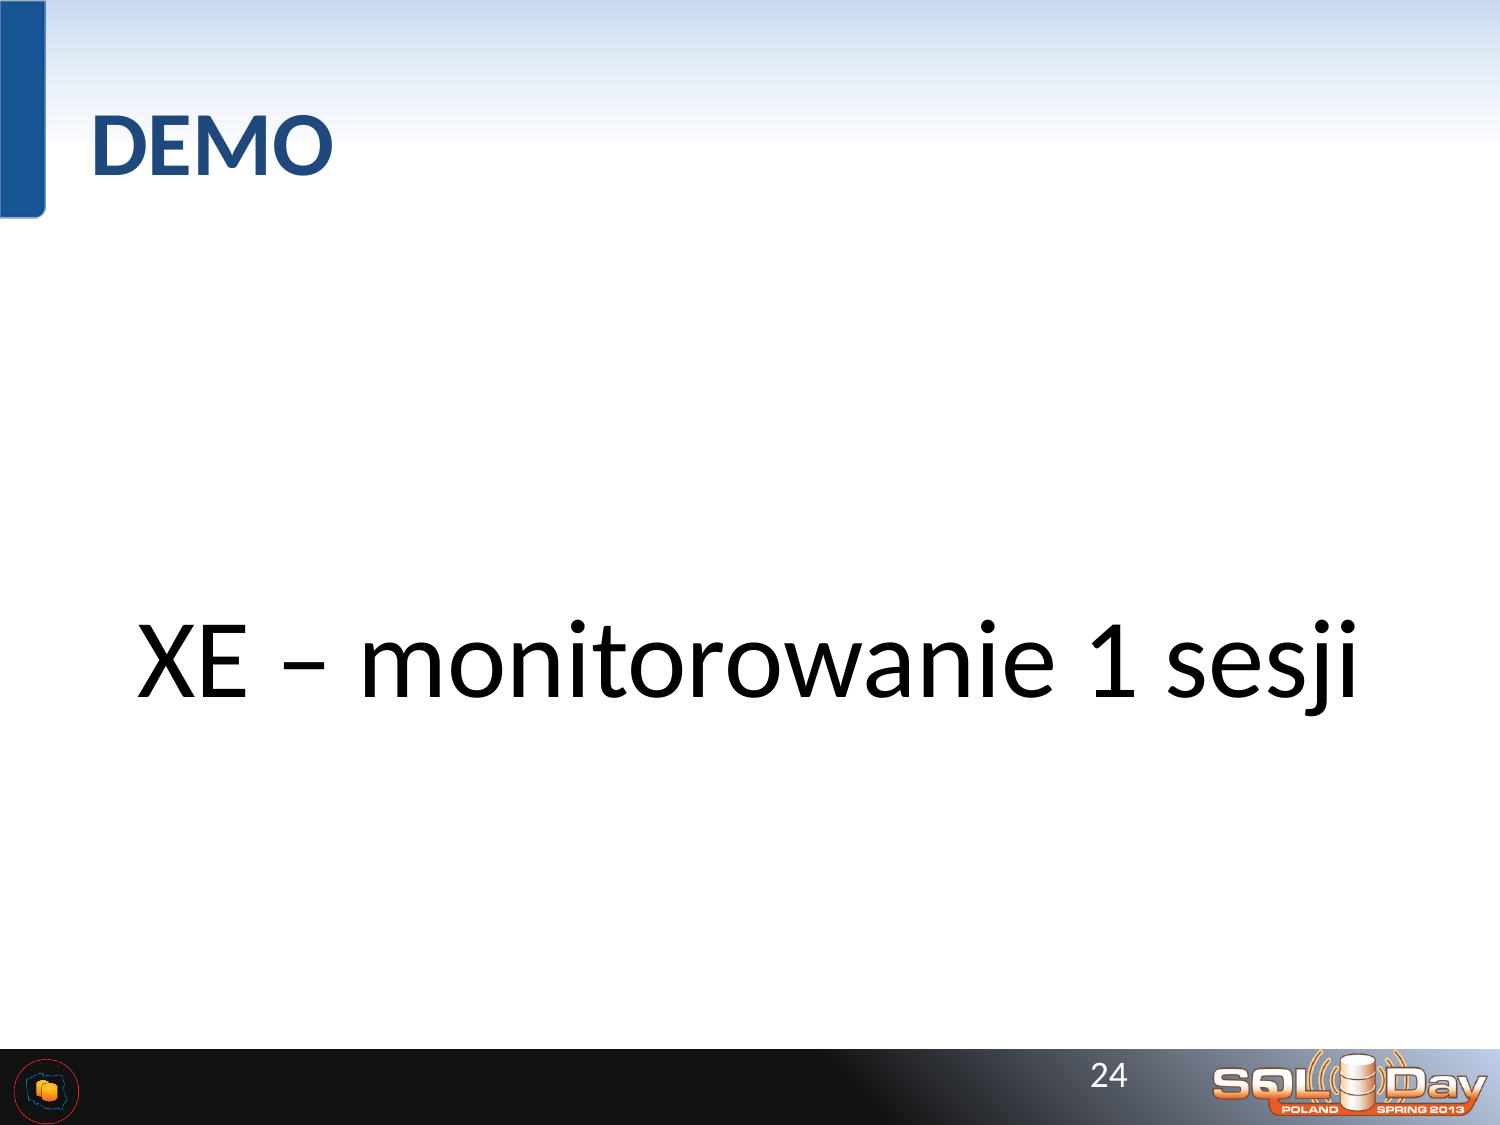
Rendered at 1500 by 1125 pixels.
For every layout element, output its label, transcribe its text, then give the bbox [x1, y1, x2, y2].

title DEMO [75, 45, 1425, 233]
slide_number 24 [1074, 1042, 1425, 1103]
picture [1212, 1049, 1488, 1116]
list XE – monitorowanie 1 sesji [75, 262, 1425, 1005]
picture [0, 0, 46, 219]
picture [12, 1057, 80, 1125]
